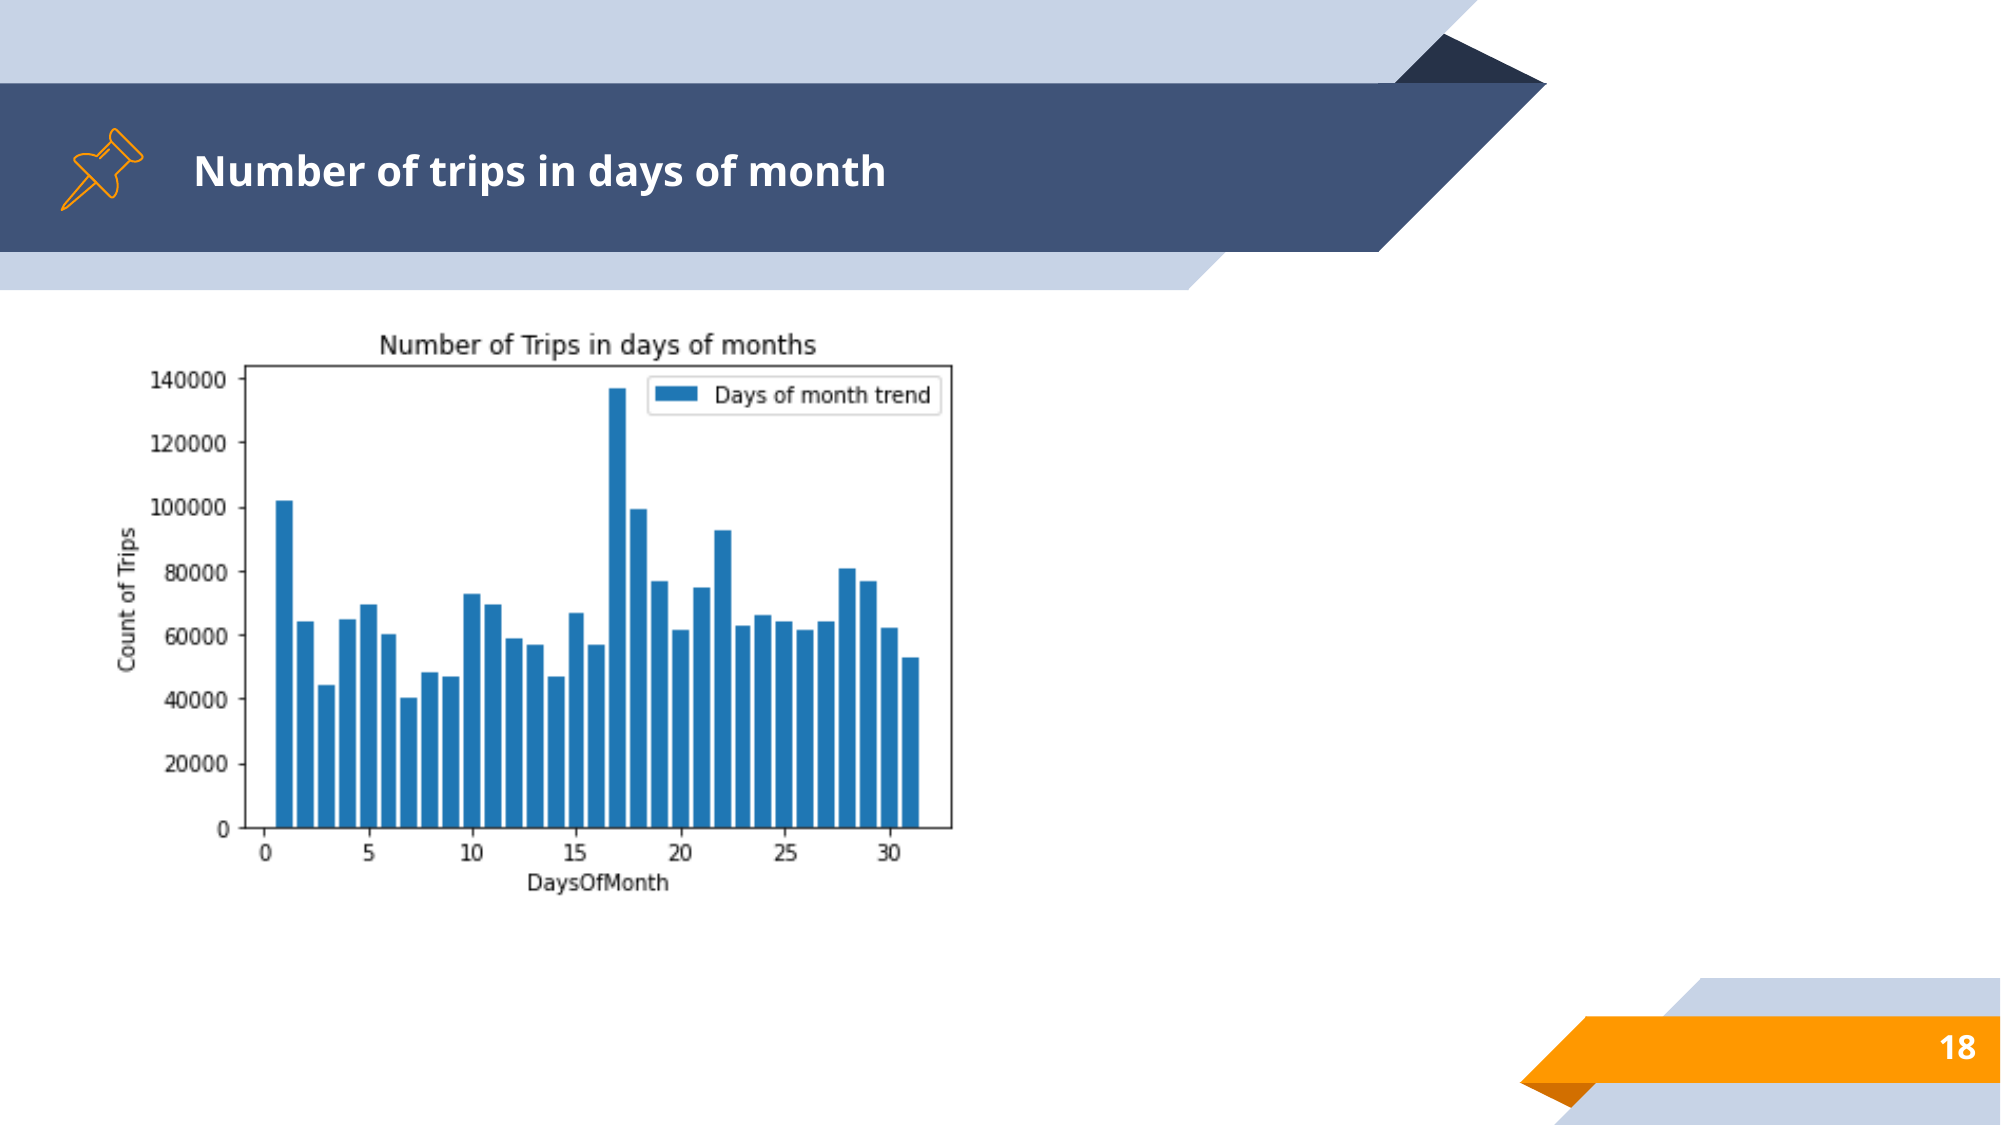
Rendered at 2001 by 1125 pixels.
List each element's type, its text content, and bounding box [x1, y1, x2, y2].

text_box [61, 129, 143, 211]
slide_number 18 [1666, 1014, 1992, 1084]
picture [92, 321, 1008, 906]
title Number of trips in days of month [178, 85, 1380, 254]
